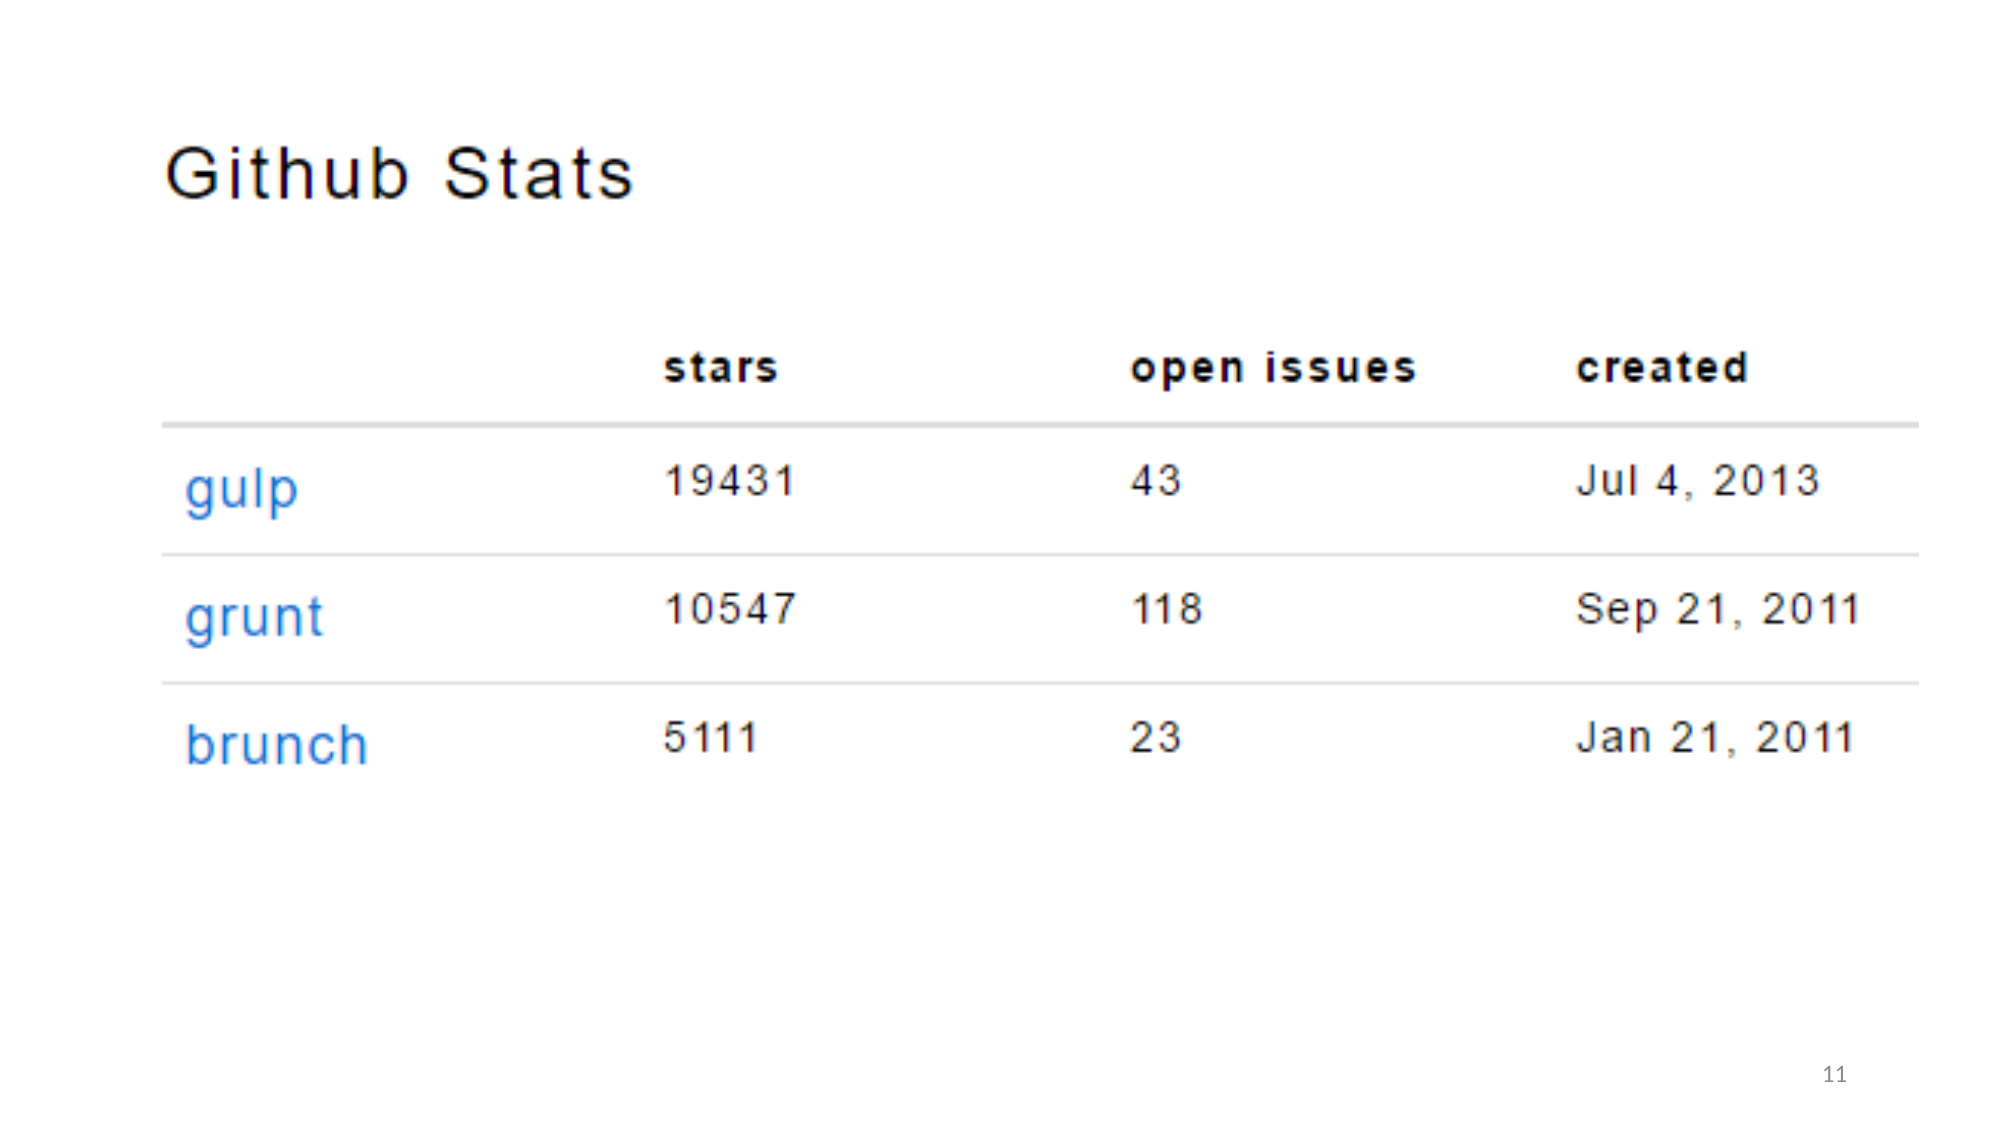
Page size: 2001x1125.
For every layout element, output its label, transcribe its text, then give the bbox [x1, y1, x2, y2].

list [47, 59, 1919, 973]
slide_number 11 [1412, 1042, 1863, 1103]
